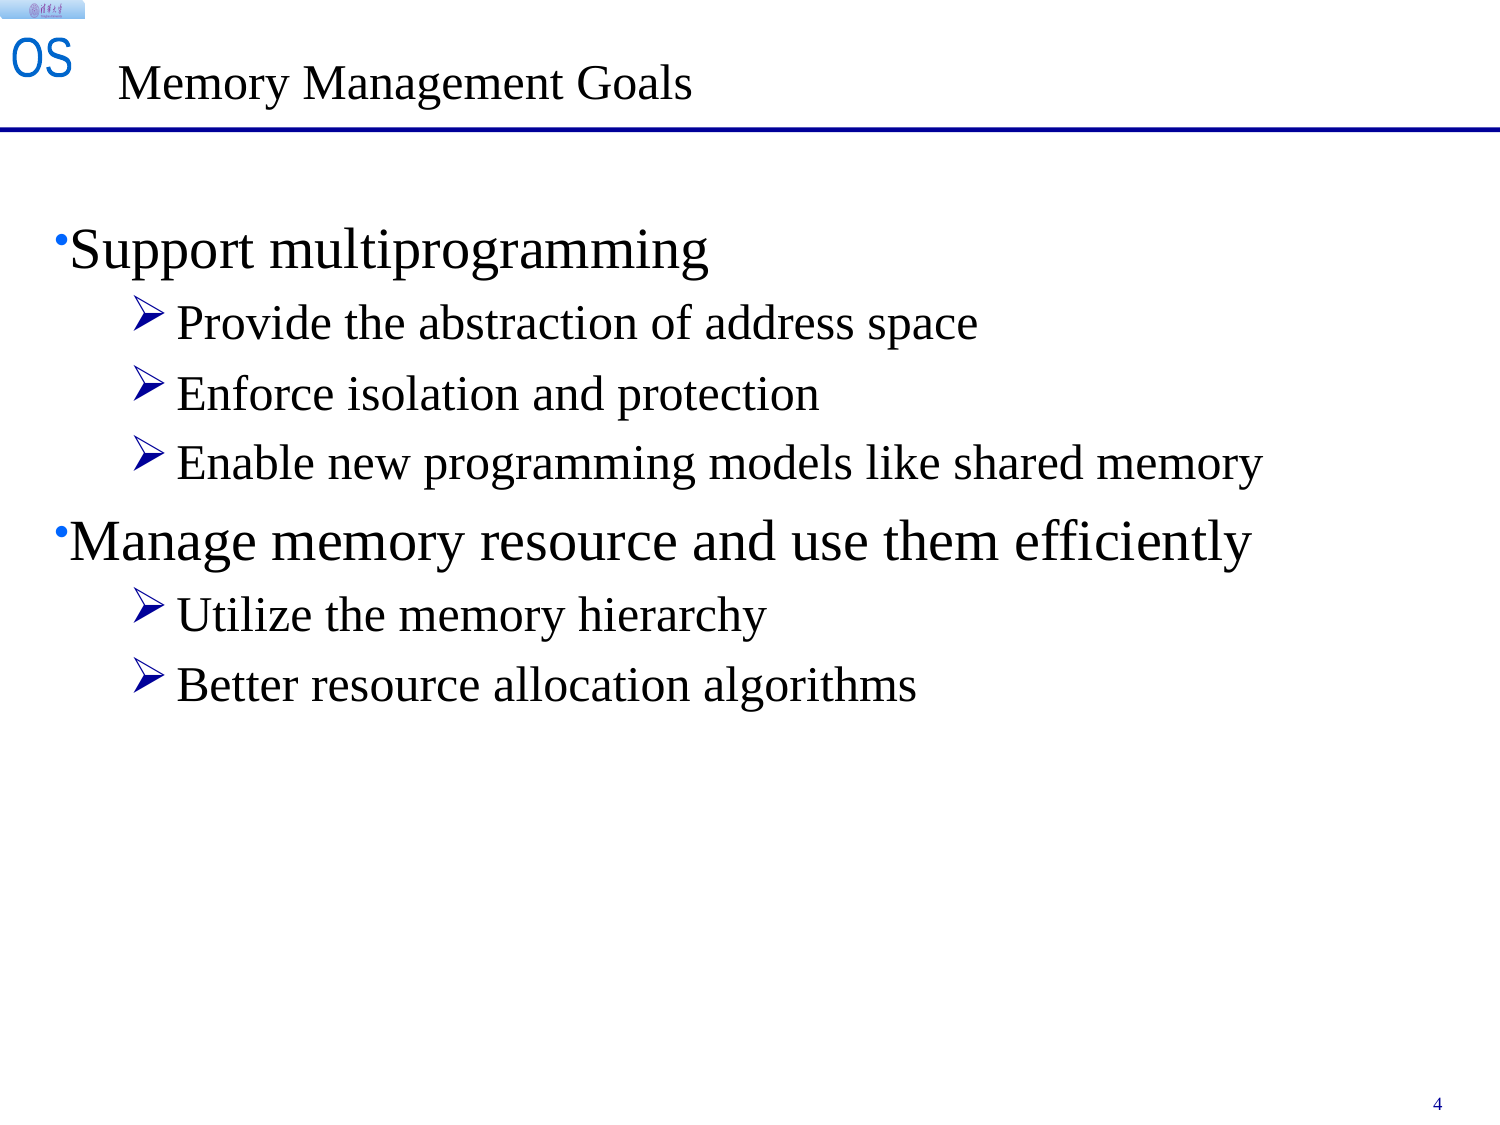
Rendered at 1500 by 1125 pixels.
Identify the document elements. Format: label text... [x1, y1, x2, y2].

list Support multiprogramming Provide the abstraction of address space Enforce isolation and protection Enable new programming models like shared memory Manage memory resource and use them efficiently Utilize the memory hierarchy Better resource allocation algorithms [39, 202, 1315, 878]
picture [0, 0, 85, 19]
title Memory Management Goals [102, 18, 1408, 118]
